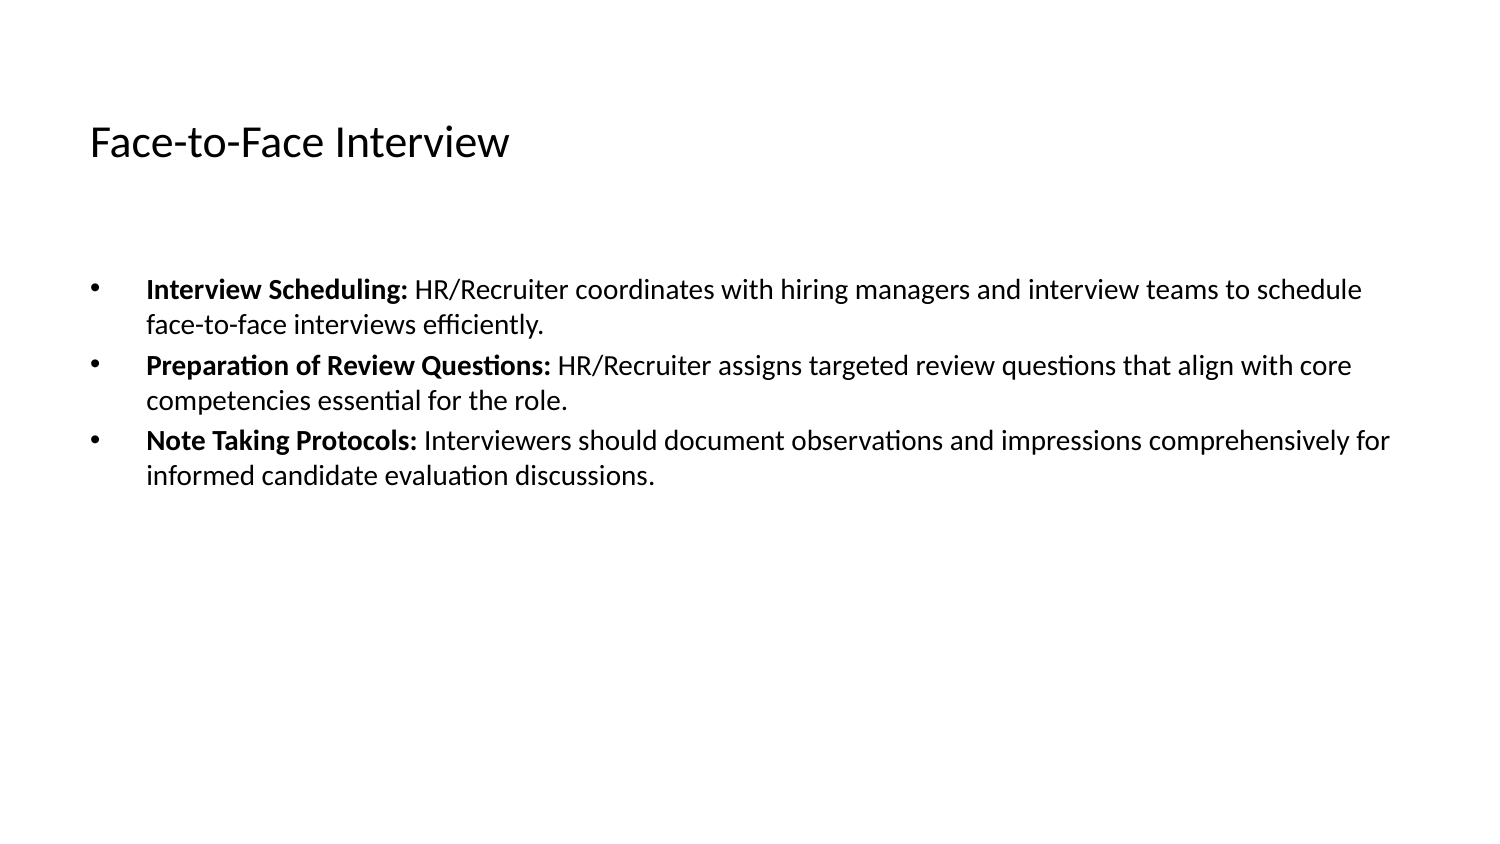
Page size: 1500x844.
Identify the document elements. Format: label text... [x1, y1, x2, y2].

title Face-to-Face Interview [75, 45, 1425, 233]
list Interview Scheduling: HR/Recruiter coordinates with hiring managers and interview teams to schedule face-to-face interviews efficiently. Preparation of Review Questions: HR/Recruiter assigns targeted review questions that align with core competencies essential for the role. Note Taking Protocols: Interviewers should document observations and impressions comprehensively for informed candidate evaluation discussions. [75, 262, 1425, 844]
